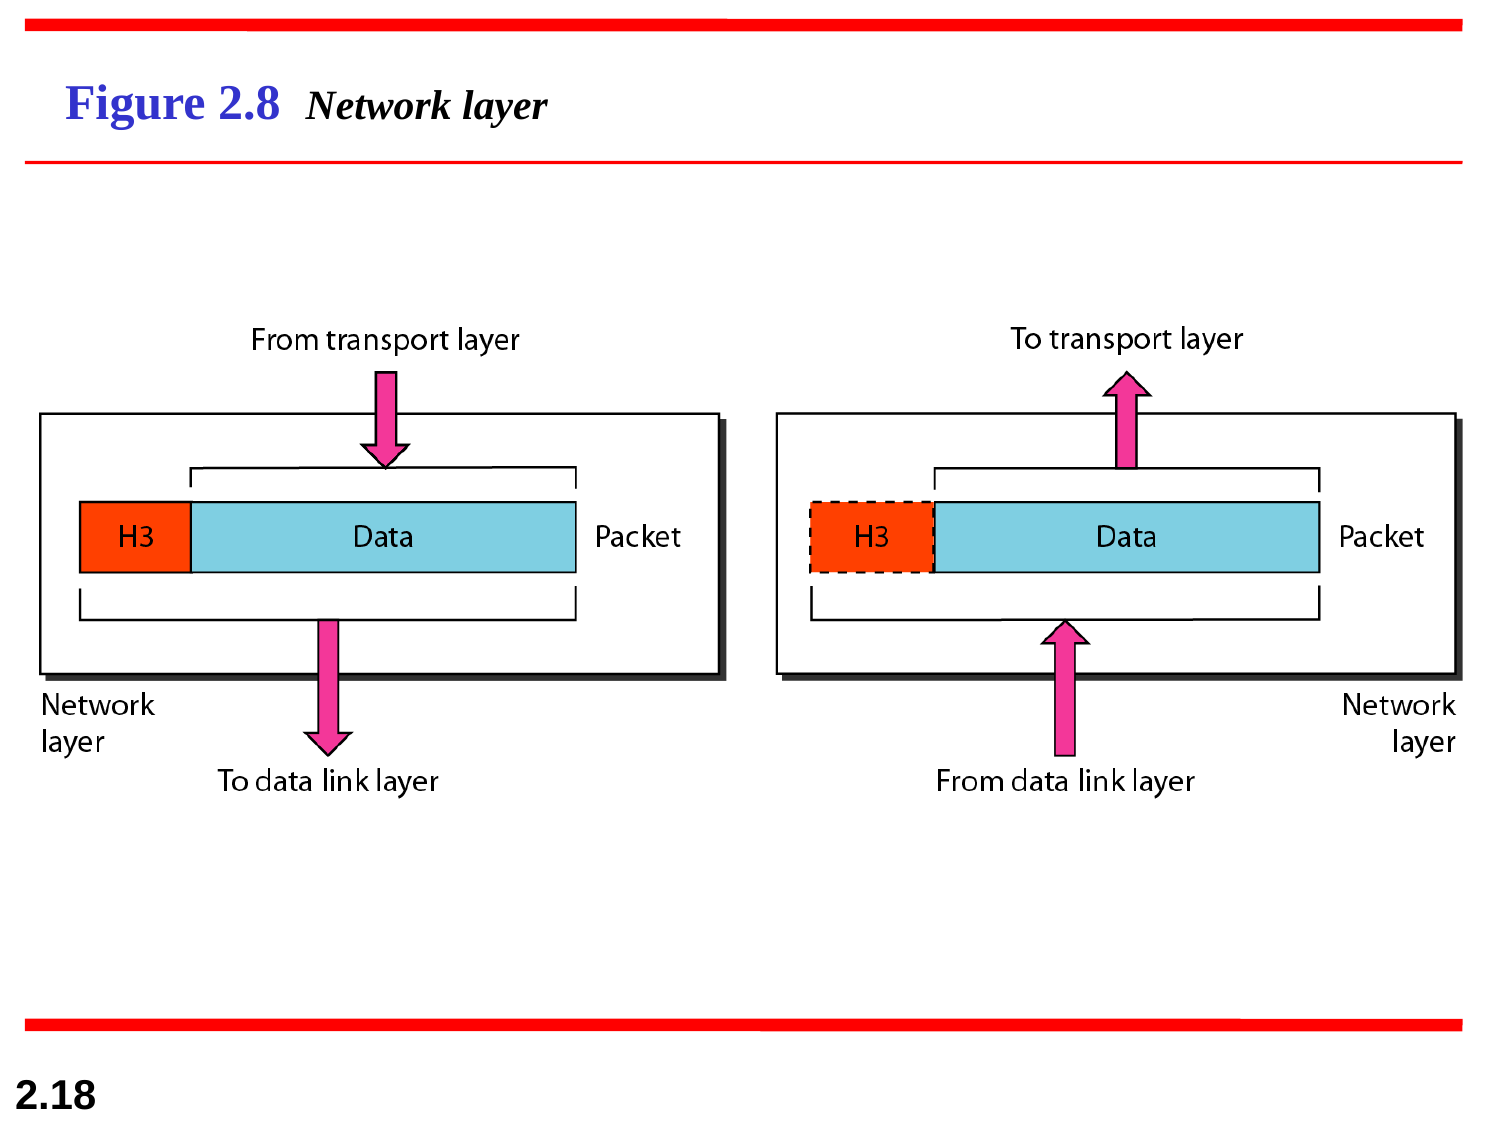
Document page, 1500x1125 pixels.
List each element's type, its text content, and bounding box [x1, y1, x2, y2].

slide_number 2.18 [0, 1050, 313, 1125]
picture [39, 321, 1463, 801]
text_box Figure 2.8 Network layer [50, 62, 564, 138]
